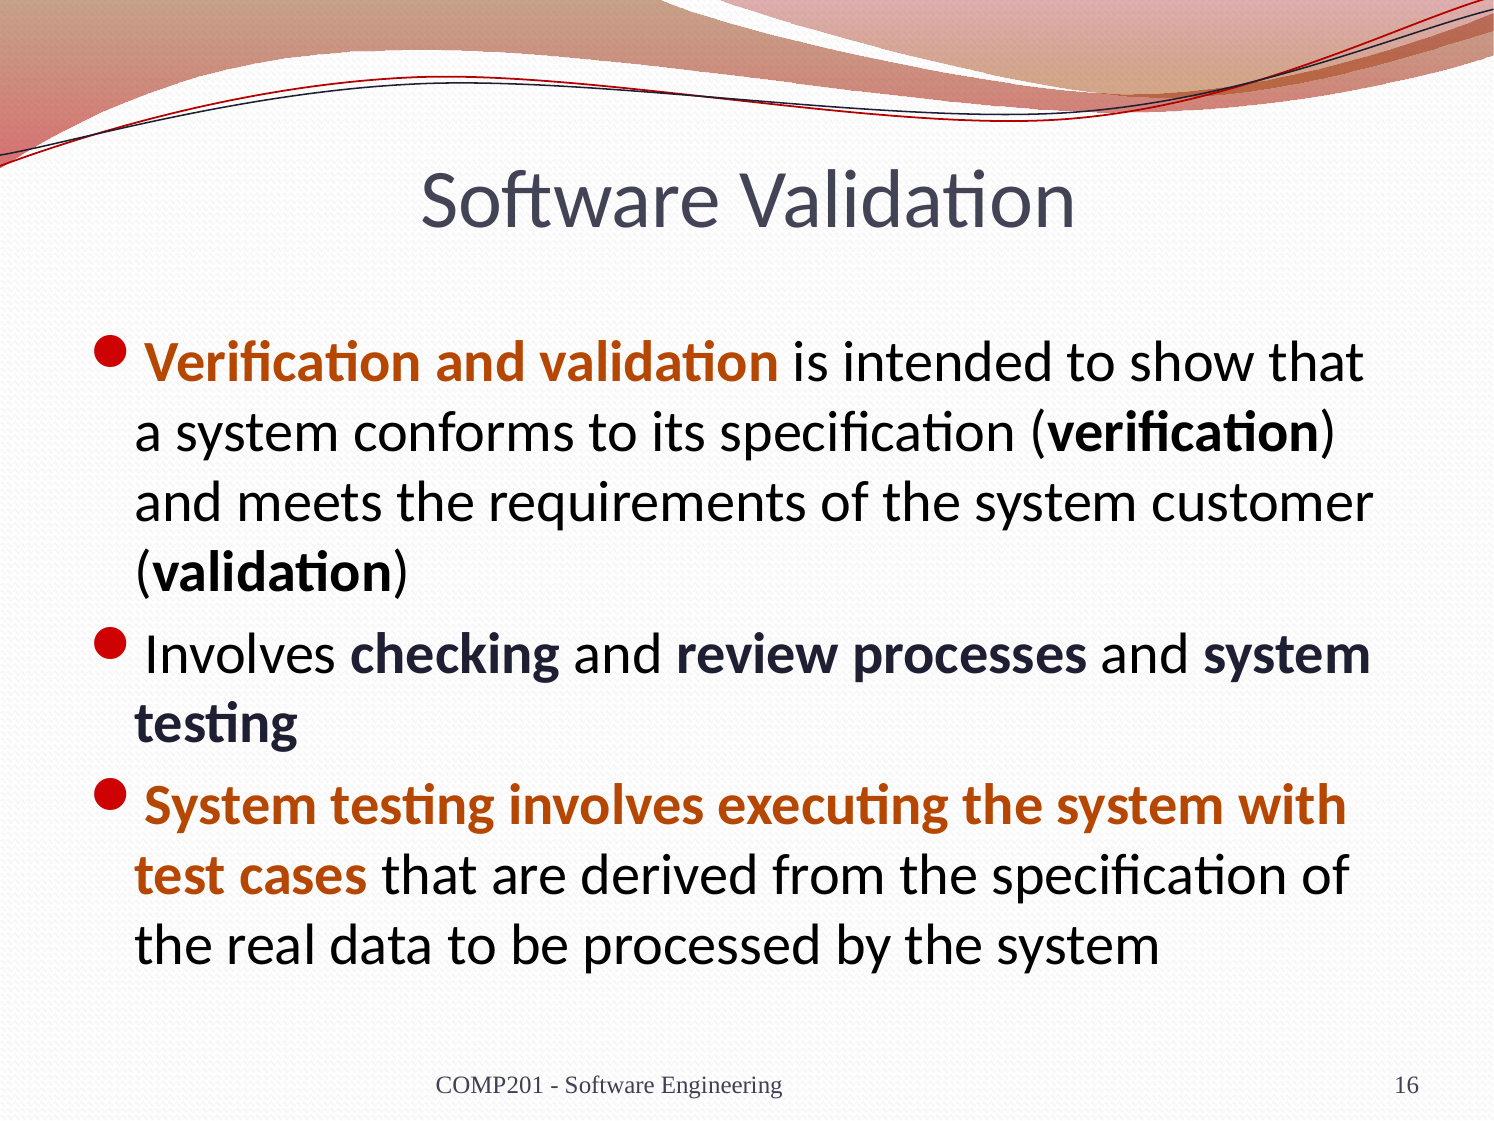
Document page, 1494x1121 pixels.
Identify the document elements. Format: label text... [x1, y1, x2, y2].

list Verification and validation is intended to show that a system conforms to its specification (verification) and meets the requirements of the system customer (validation) Involves checking and review processes and system testing System testing involves executing the system with test cases that are derived from the specification of the real data to be processed by the system [74, 316, 1420, 1034]
footer COMP201 - Software Engineering [435, 1038, 984, 1099]
title Software Validation [78, 115, 1419, 244]
slide_number 16 [1294, 1038, 1420, 1099]
